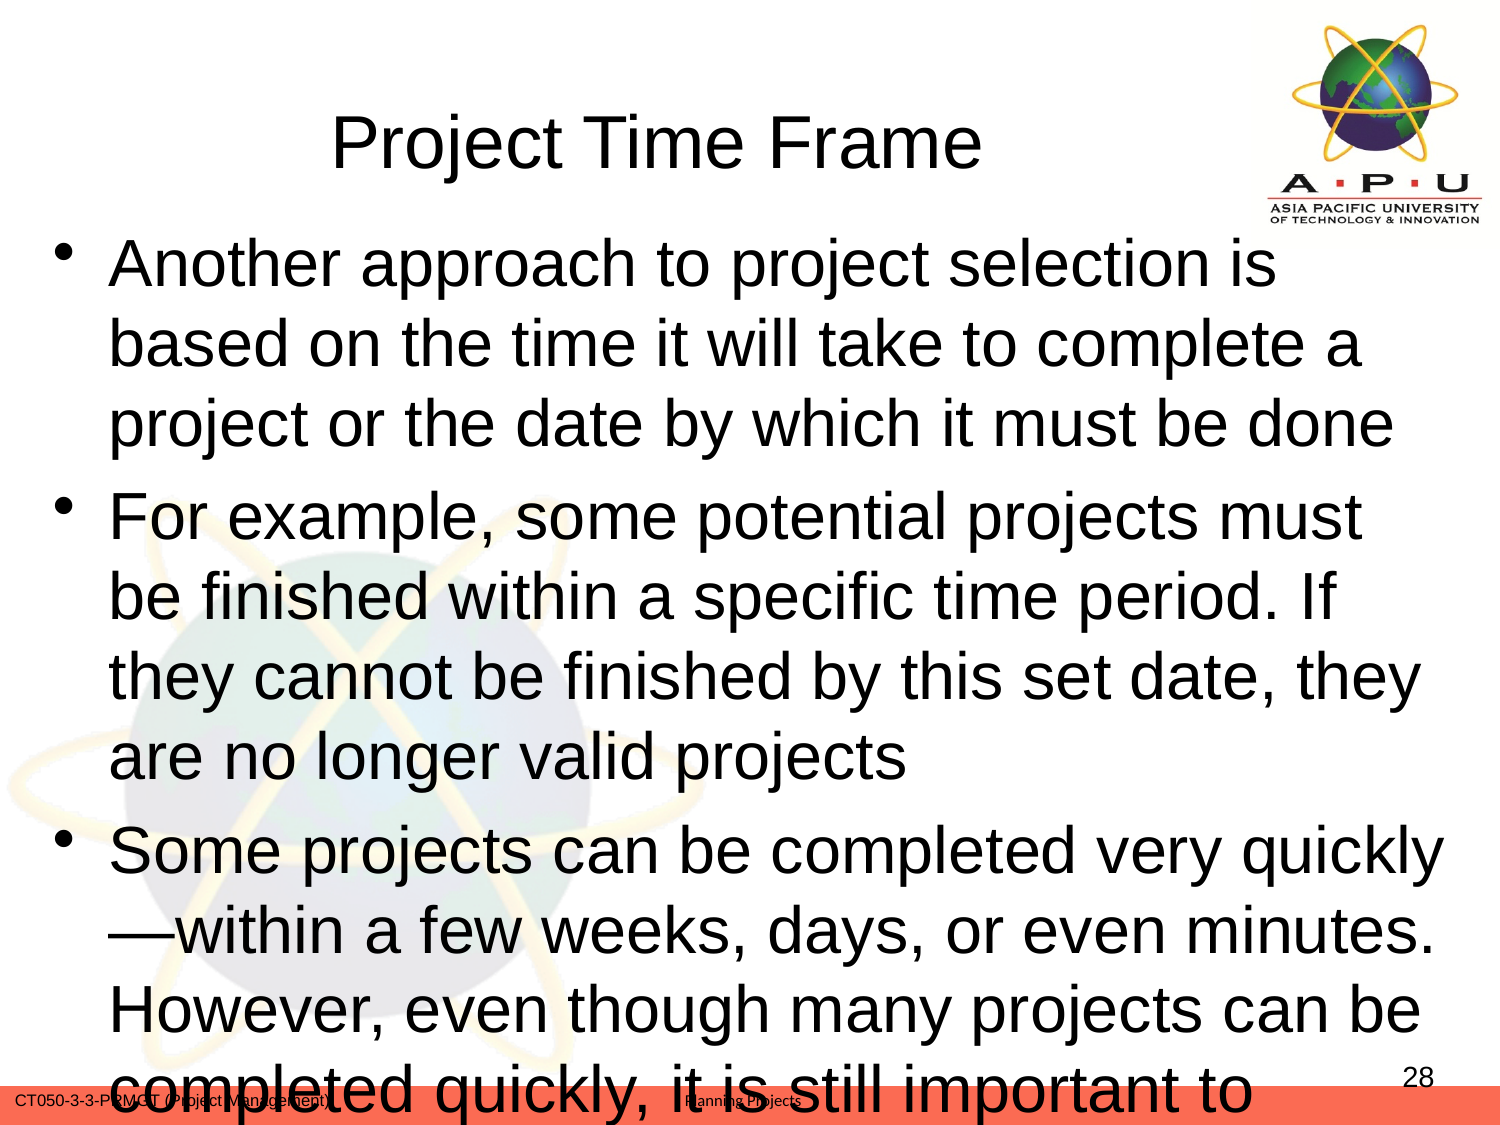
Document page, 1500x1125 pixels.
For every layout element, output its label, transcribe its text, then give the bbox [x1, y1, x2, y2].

list Another approach to project selection is based on the time it will take to complete a project or the date by which it must be done For example, some potential projects must be finished within a specific time period. If they cannot be finished by this set date, they are no longer valid projects Some projects can be completed very quickly—within a few weeks, days, or even minutes. However, even though many projects can be completed quickly, it is still important to prioritize them [37, 212, 1463, 1000]
picture [1251, 0, 1500, 249]
slide_number 28 [1387, 1051, 1479, 1112]
title Project Time Frame [79, 45, 1235, 212]
